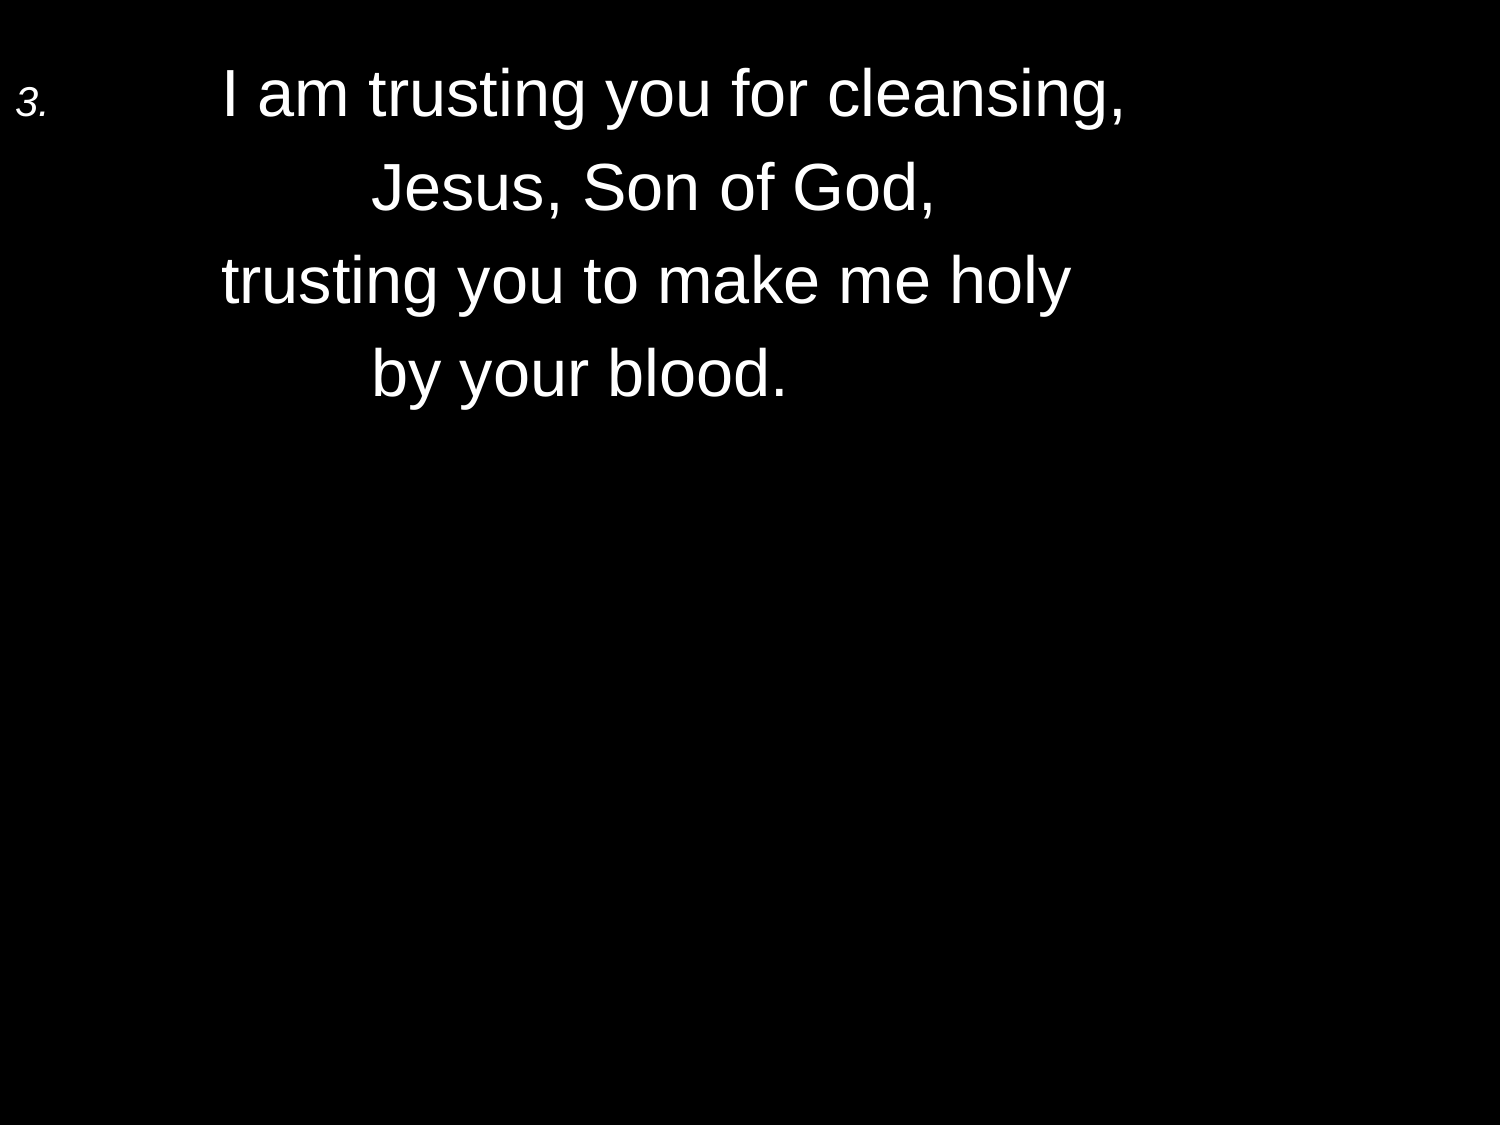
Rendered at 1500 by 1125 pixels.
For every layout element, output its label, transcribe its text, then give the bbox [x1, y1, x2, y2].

list 3. I am trusting you for cleansing, Jesus, Son of God, trusting you to make me holy by your blood. [0, 42, 1500, 1047]
